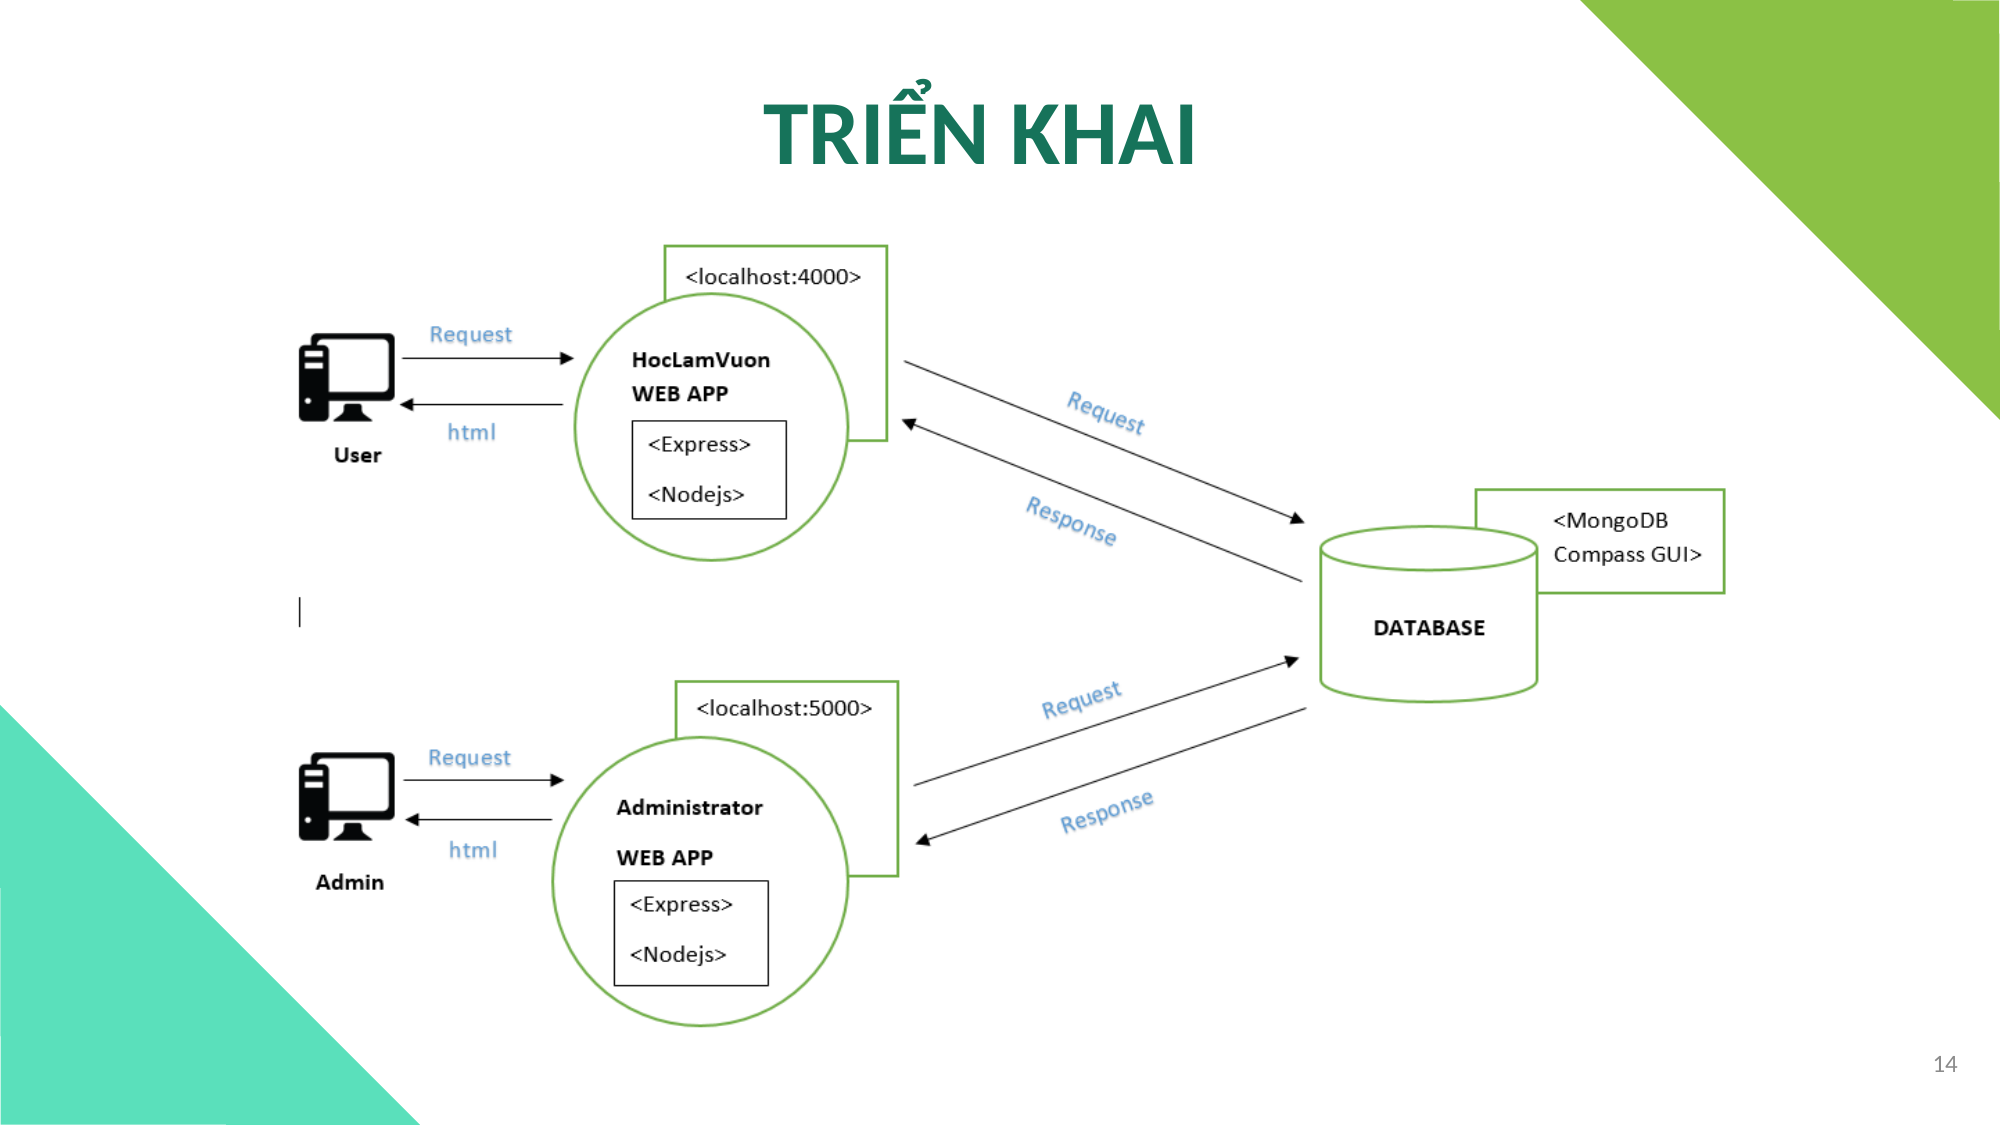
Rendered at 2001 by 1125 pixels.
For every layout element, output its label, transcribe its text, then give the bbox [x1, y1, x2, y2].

slide_number 14 [1853, 1019, 1974, 1106]
picture [216, 219, 1784, 1060]
title TRIỂN KHAI [49, 65, 1799, 220]
text_box [0, 704, 420, 1125]
text_box [1580, 0, 2000, 420]
